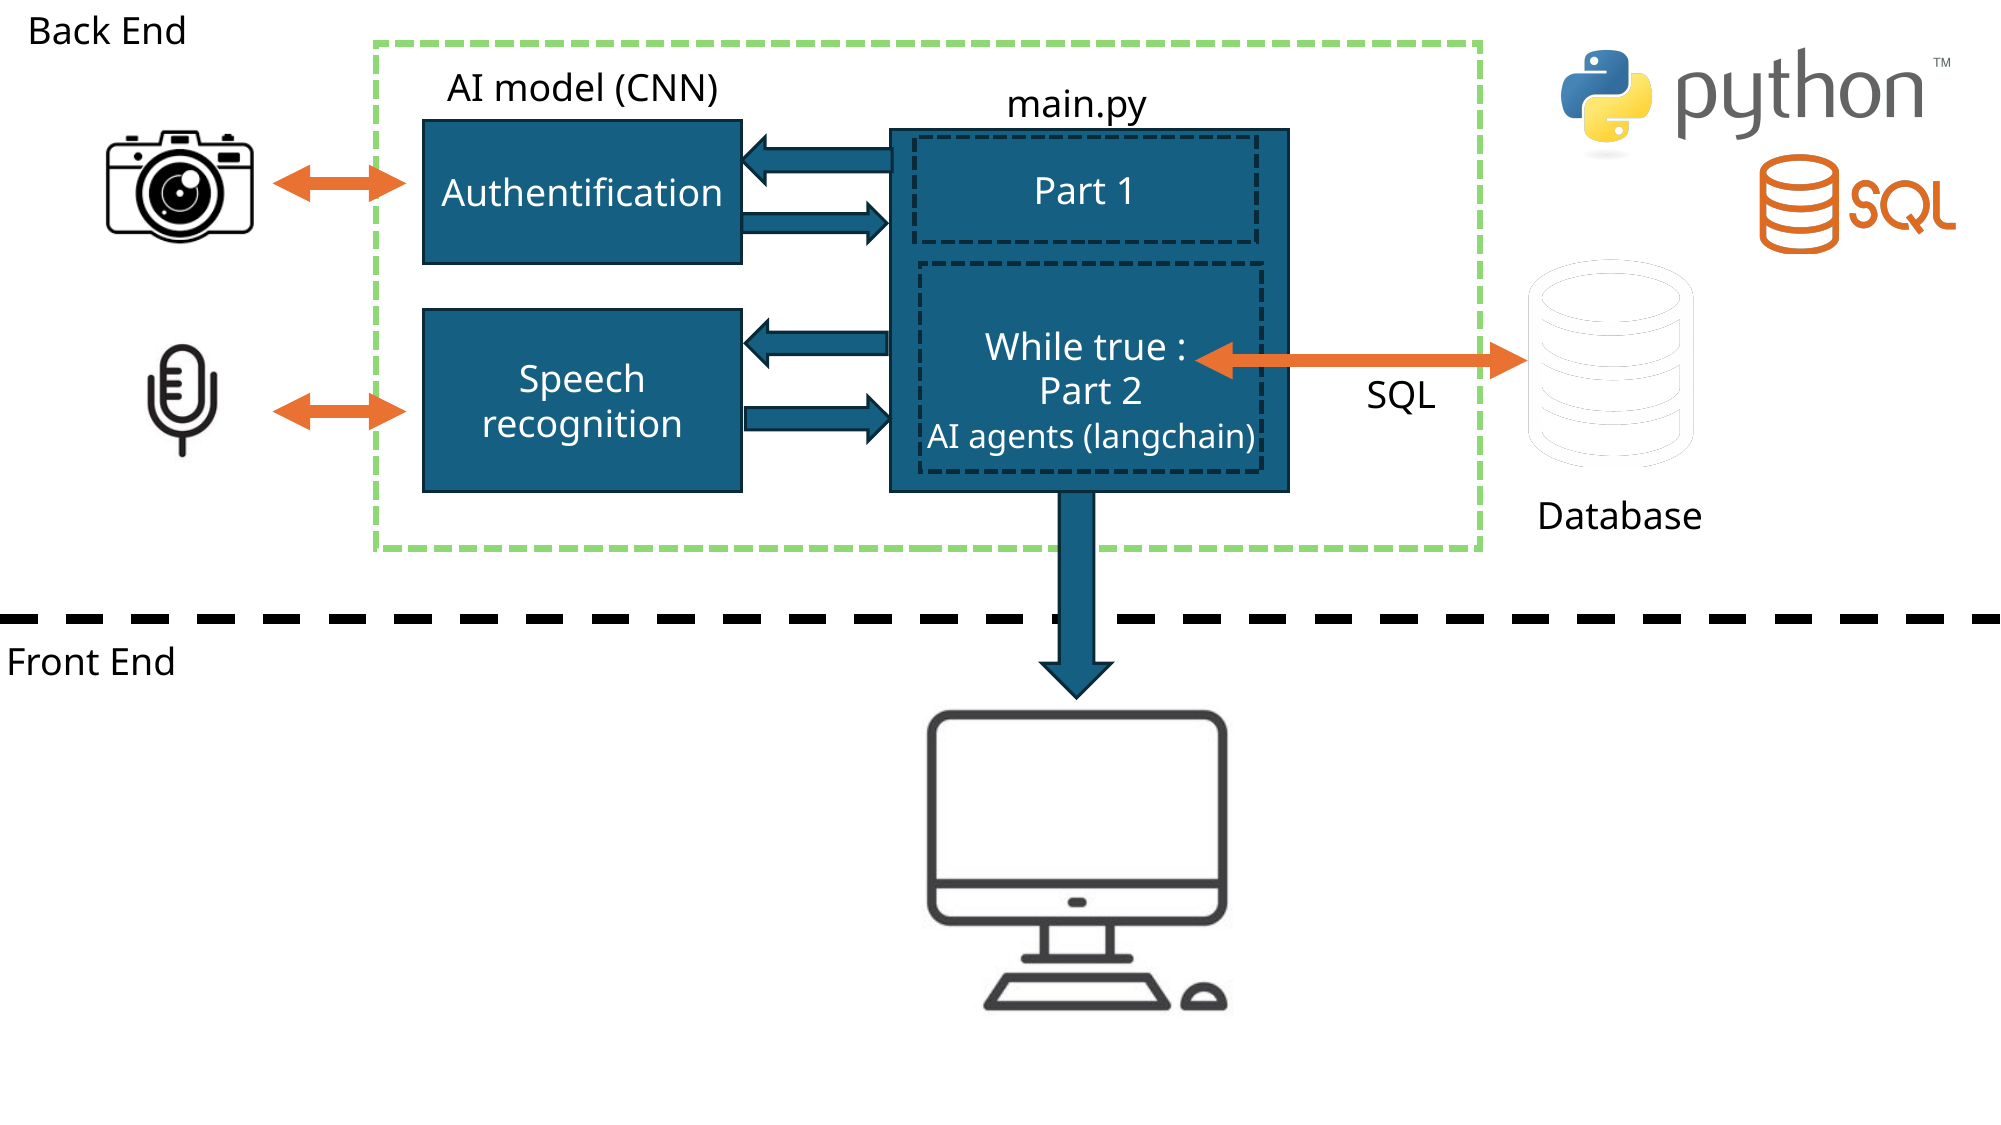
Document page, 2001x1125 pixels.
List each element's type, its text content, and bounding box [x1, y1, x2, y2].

text_box AI agents (langchain) [912, 407, 1280, 463]
text_box [889, 128, 1290, 493]
text_box AI model (CNN) [432, 56, 733, 117]
text_box [1057, 493, 1096, 618]
text_box Front End [0, 631, 192, 691]
text_box [739, 133, 894, 188]
text_box Authentification [422, 119, 743, 265]
picture [1504, 252, 1715, 468]
text_box Part 1 [913, 136, 1258, 244]
text_box [743, 392, 893, 445]
text_box [374, 42, 1482, 550]
text_box Database [1522, 484, 1718, 545]
picture [1560, 0, 1963, 254]
text_box Speech recognition [422, 308, 743, 493]
text_box Back End [12, 0, 203, 60]
text_box [740, 200, 890, 246]
picture [111, 328, 253, 473]
text_box [743, 317, 889, 370]
picture [910, 691, 1293, 1033]
text_box [1038, 620, 1116, 691]
text_box main.py [991, 72, 1162, 133]
text_box SQL [1351, 363, 1451, 424]
picture [48, 56, 311, 319]
text_box While true : Part 2 [918, 463, 1263, 473]
text_box While true : Part 2 [918, 262, 1263, 407]
